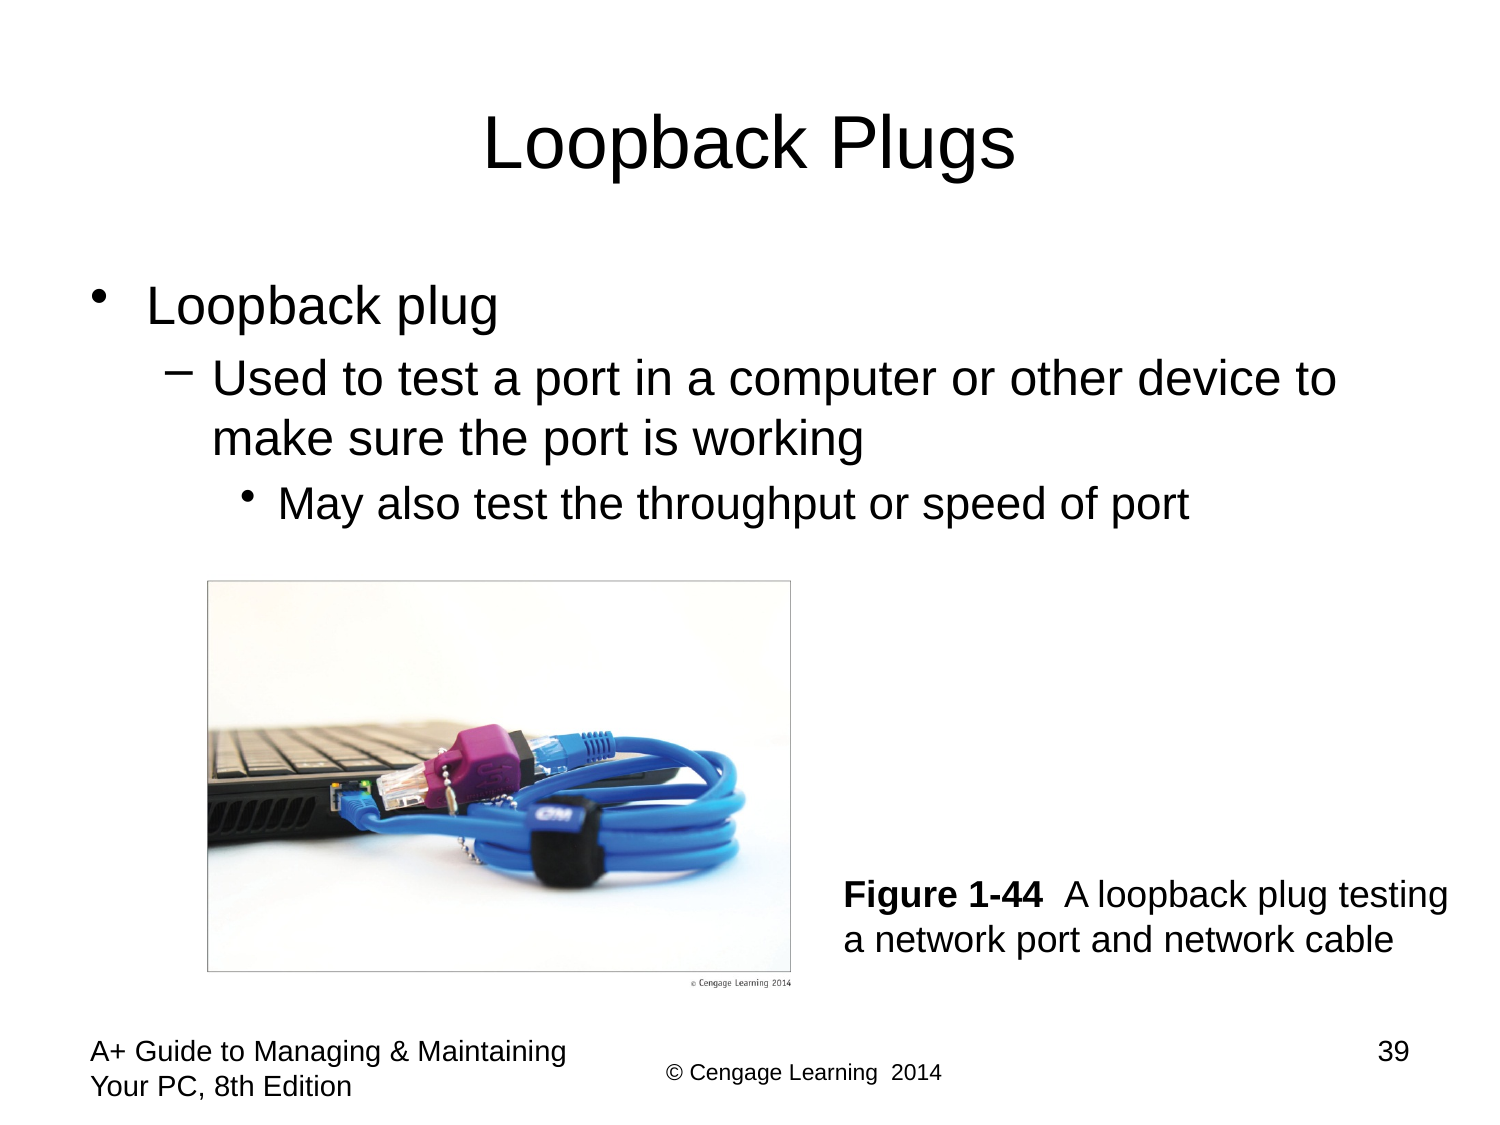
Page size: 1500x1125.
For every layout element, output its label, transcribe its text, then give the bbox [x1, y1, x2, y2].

picture [207, 574, 791, 988]
list Loopback plug Used to test a port in a computer or other device to make sure the port is working May also test the throughput or speed of port [75, 262, 1425, 1005]
title Loopback Plugs [75, 45, 1425, 233]
footer A+ Guide to Managing & Maintaining Your PC, 8th Edition [74, 1024, 588, 1103]
text_box Figure 1-44 A loopback plug testing a network port and network cable [828, 862, 1464, 968]
slide_number 39 [1074, 1024, 1426, 1103]
